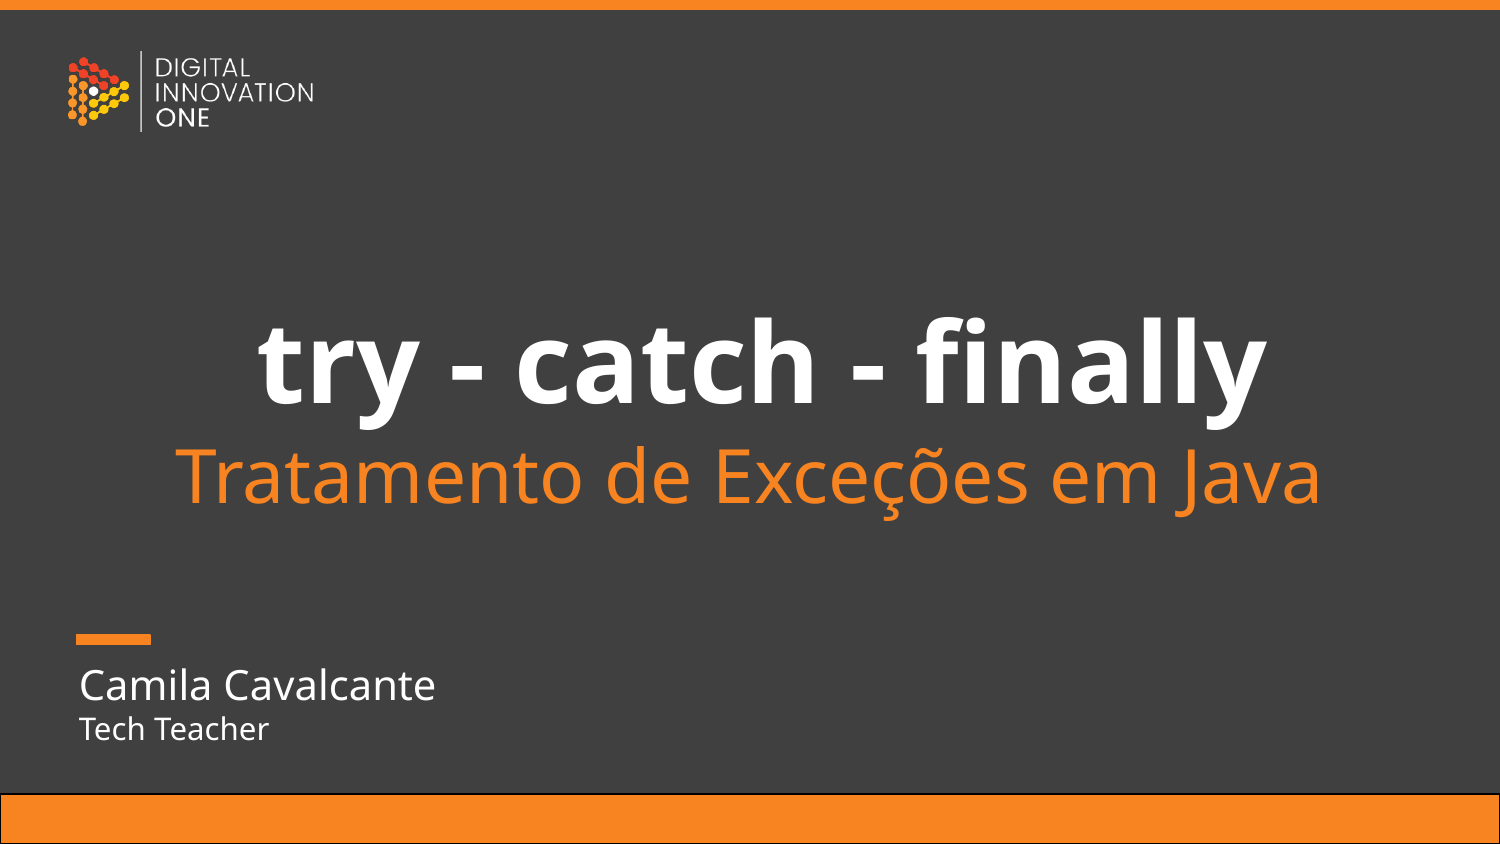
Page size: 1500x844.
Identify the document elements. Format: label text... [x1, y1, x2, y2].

text_box [0, 0, 1500, 10]
text_box Tratamento de Exceções em Java [95, 424, 1405, 523]
text_box [0, 793, 1500, 844]
text_box [0, 10, 1500, 793]
picture [50, 42, 331, 140]
title Camila Cavalcante Tech Teacher [63, 658, 1462, 748]
text_box [76, 635, 150, 645]
text_box try - catch - finally [33, 287, 1492, 429]
